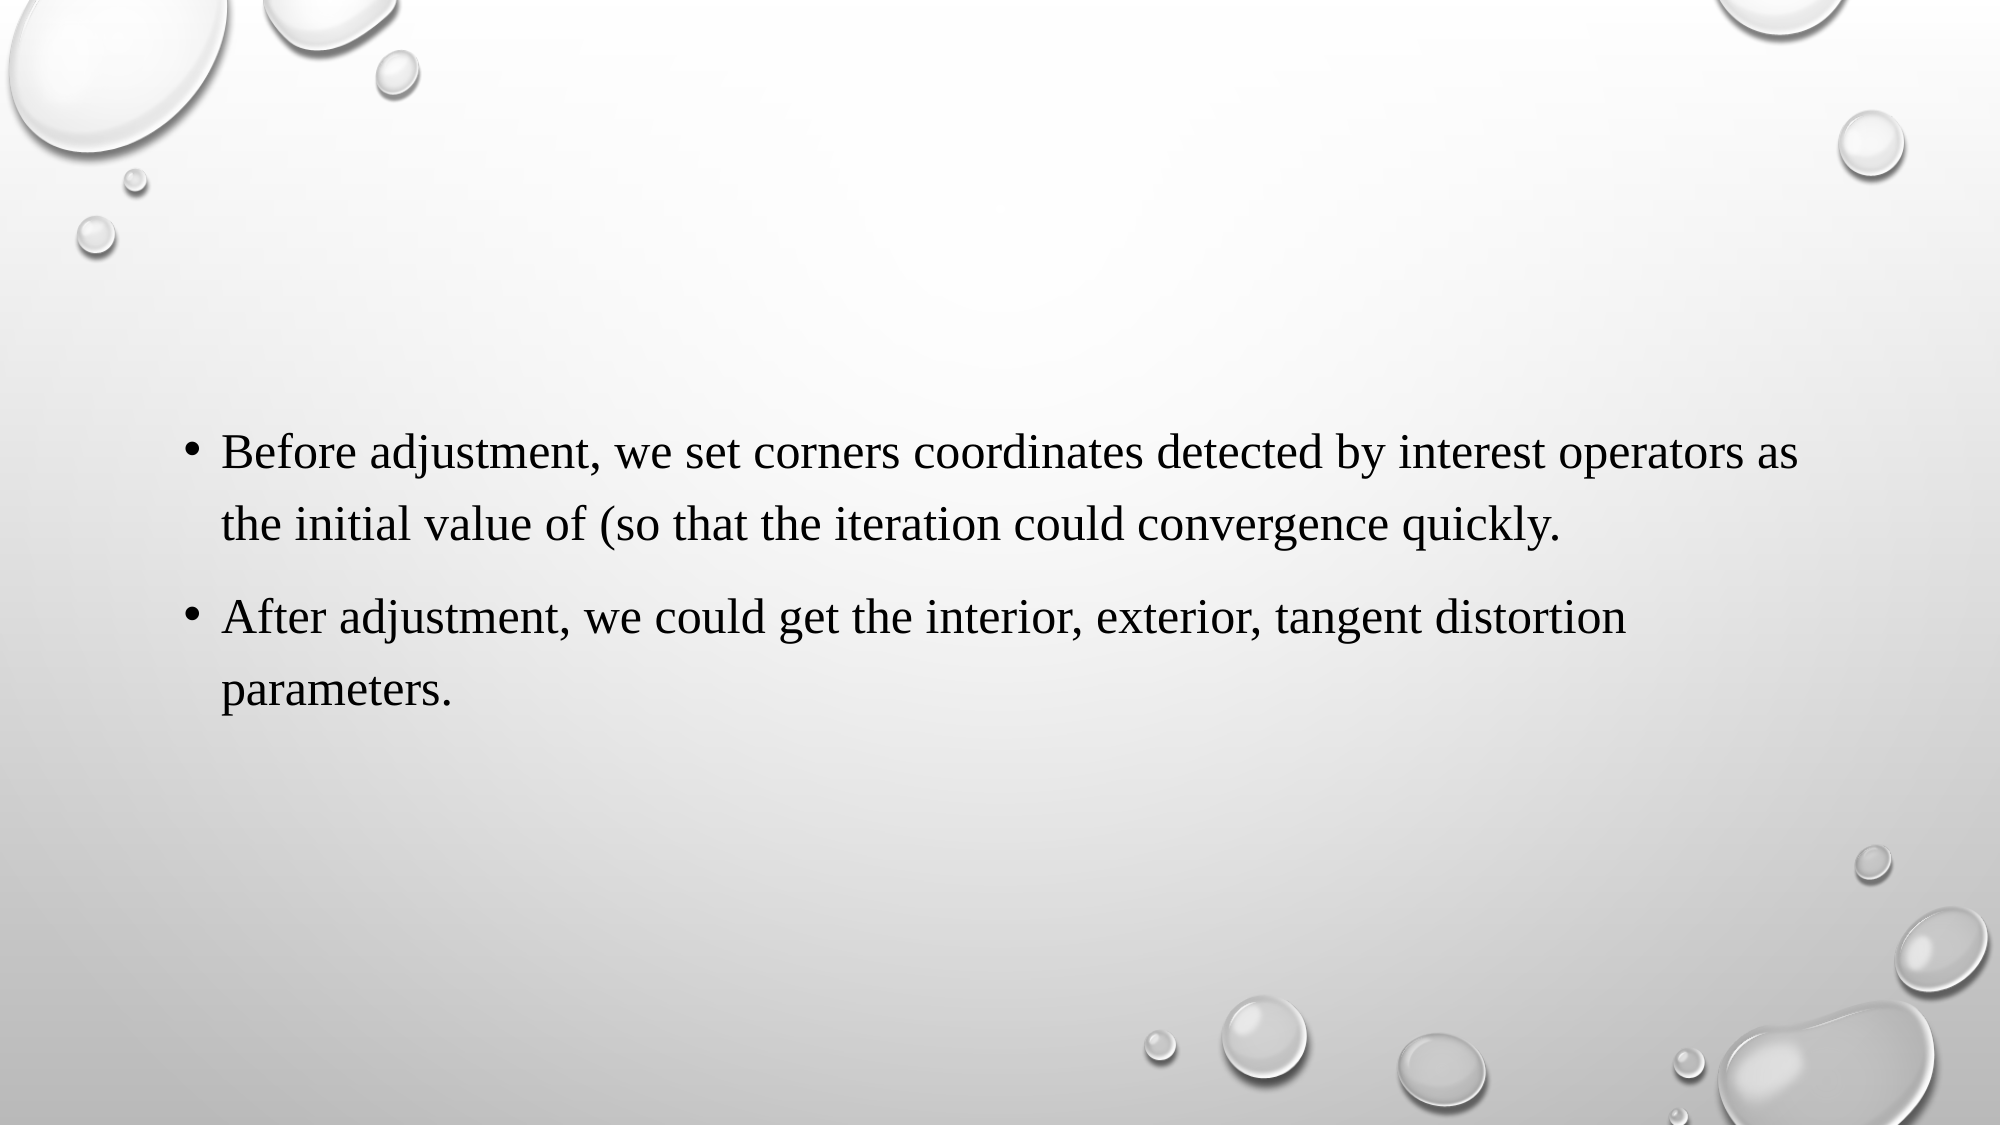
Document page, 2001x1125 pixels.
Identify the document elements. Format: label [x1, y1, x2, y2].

list [149, 248, 1850, 664]
picture [0, 0, 2000, 1125]
